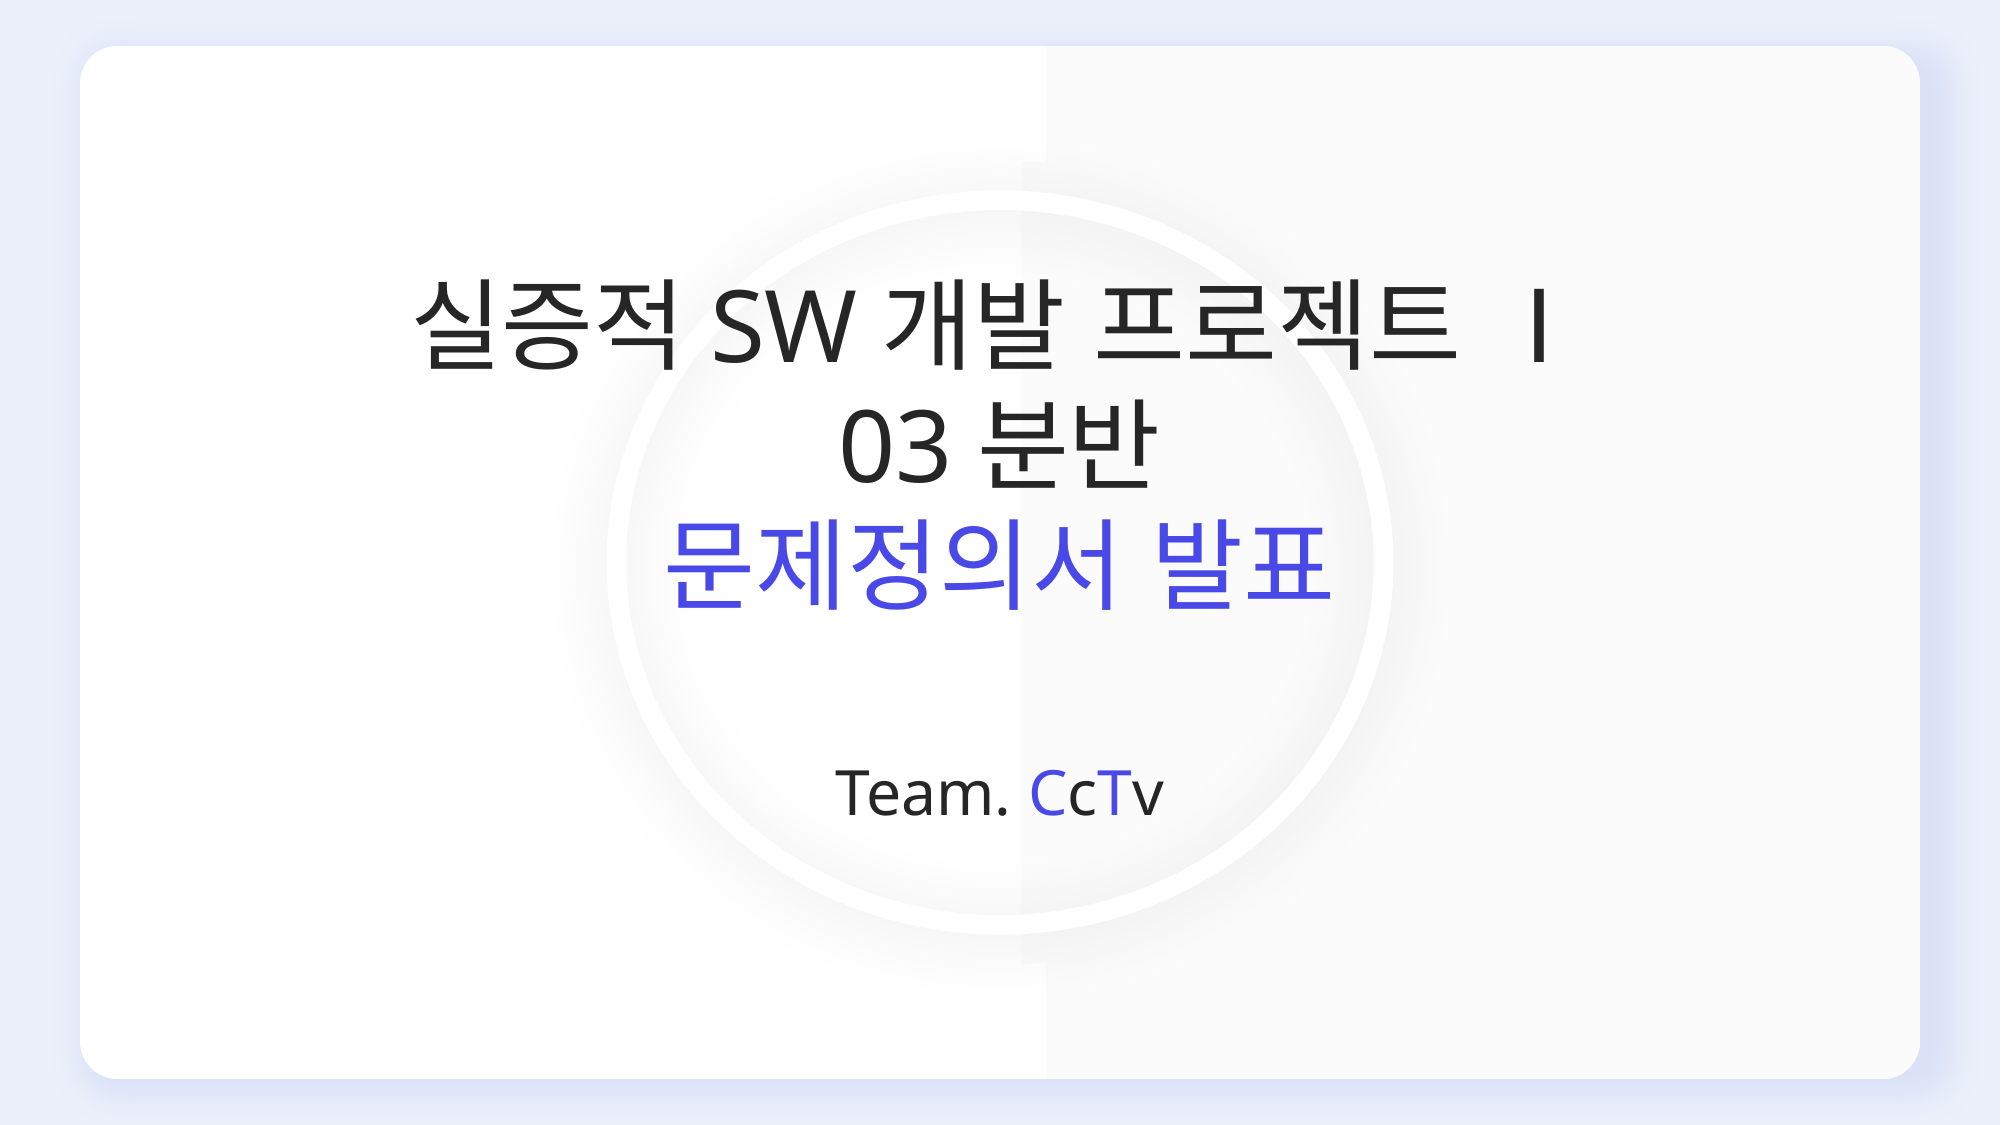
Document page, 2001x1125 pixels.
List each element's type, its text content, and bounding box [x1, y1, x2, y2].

text_box 실증적SW개발 프로젝트 Ⅰ 03분반 문제정의서 발표 [354, 255, 574, 630]
text_box 실증적SW개발 프로젝트 Ⅰ 03분반 문제정의서 발표 [1426, 255, 1645, 630]
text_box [574, 160, 1426, 965]
text_box [78, 44, 1922, 1081]
